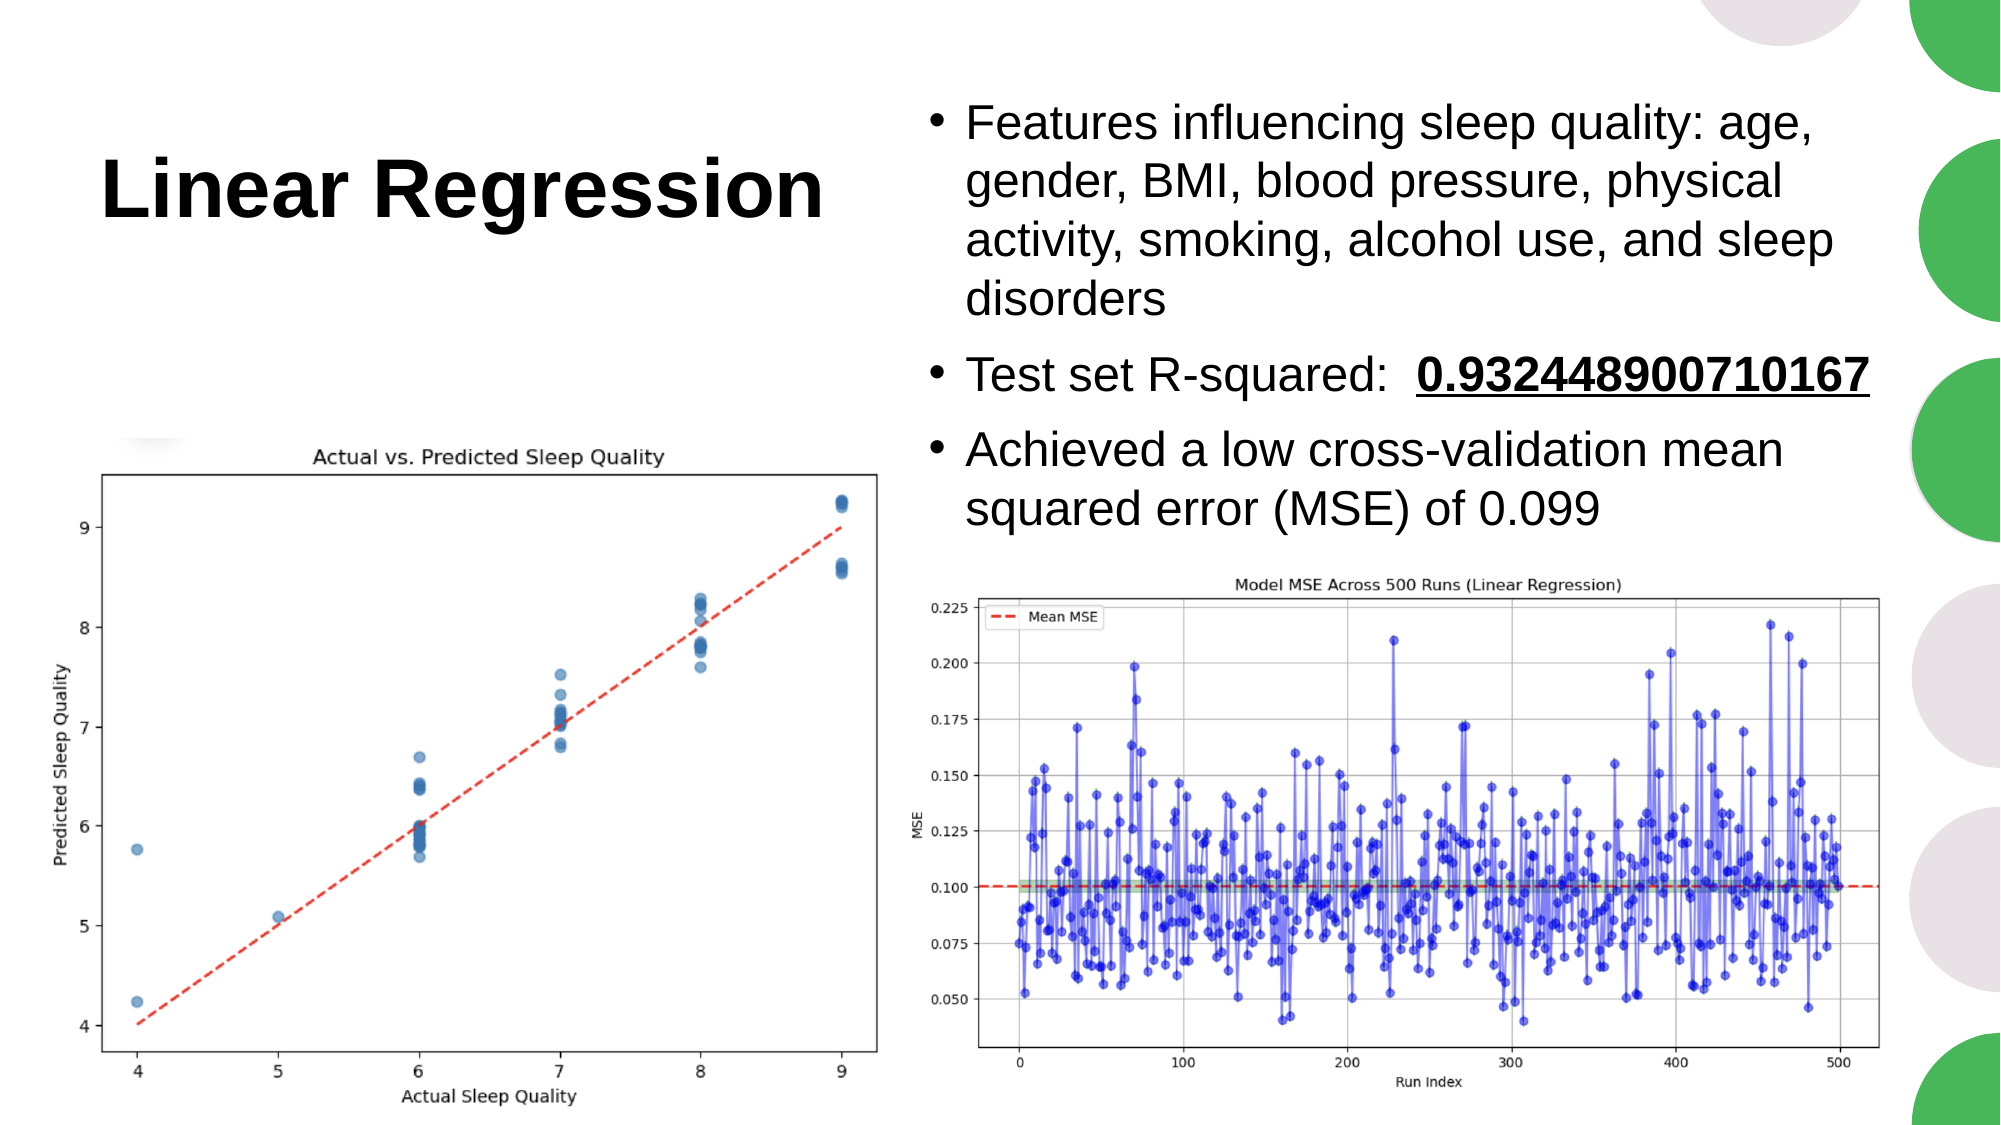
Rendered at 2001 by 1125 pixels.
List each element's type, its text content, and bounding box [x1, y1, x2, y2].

list Features influencing sleep quality: age, gender, BMI, blood pressure, physical activity, smoking, alcohol use, and sleep disorders Test set R-squared: 0.932448900710167 Achieved a low cross-validation mean squared error (MSE) of 0.099 [921, 82, 1904, 546]
title Linear Regression [92, 126, 884, 275]
picture [42, 438, 886, 1118]
picture [903, 571, 1887, 1096]
